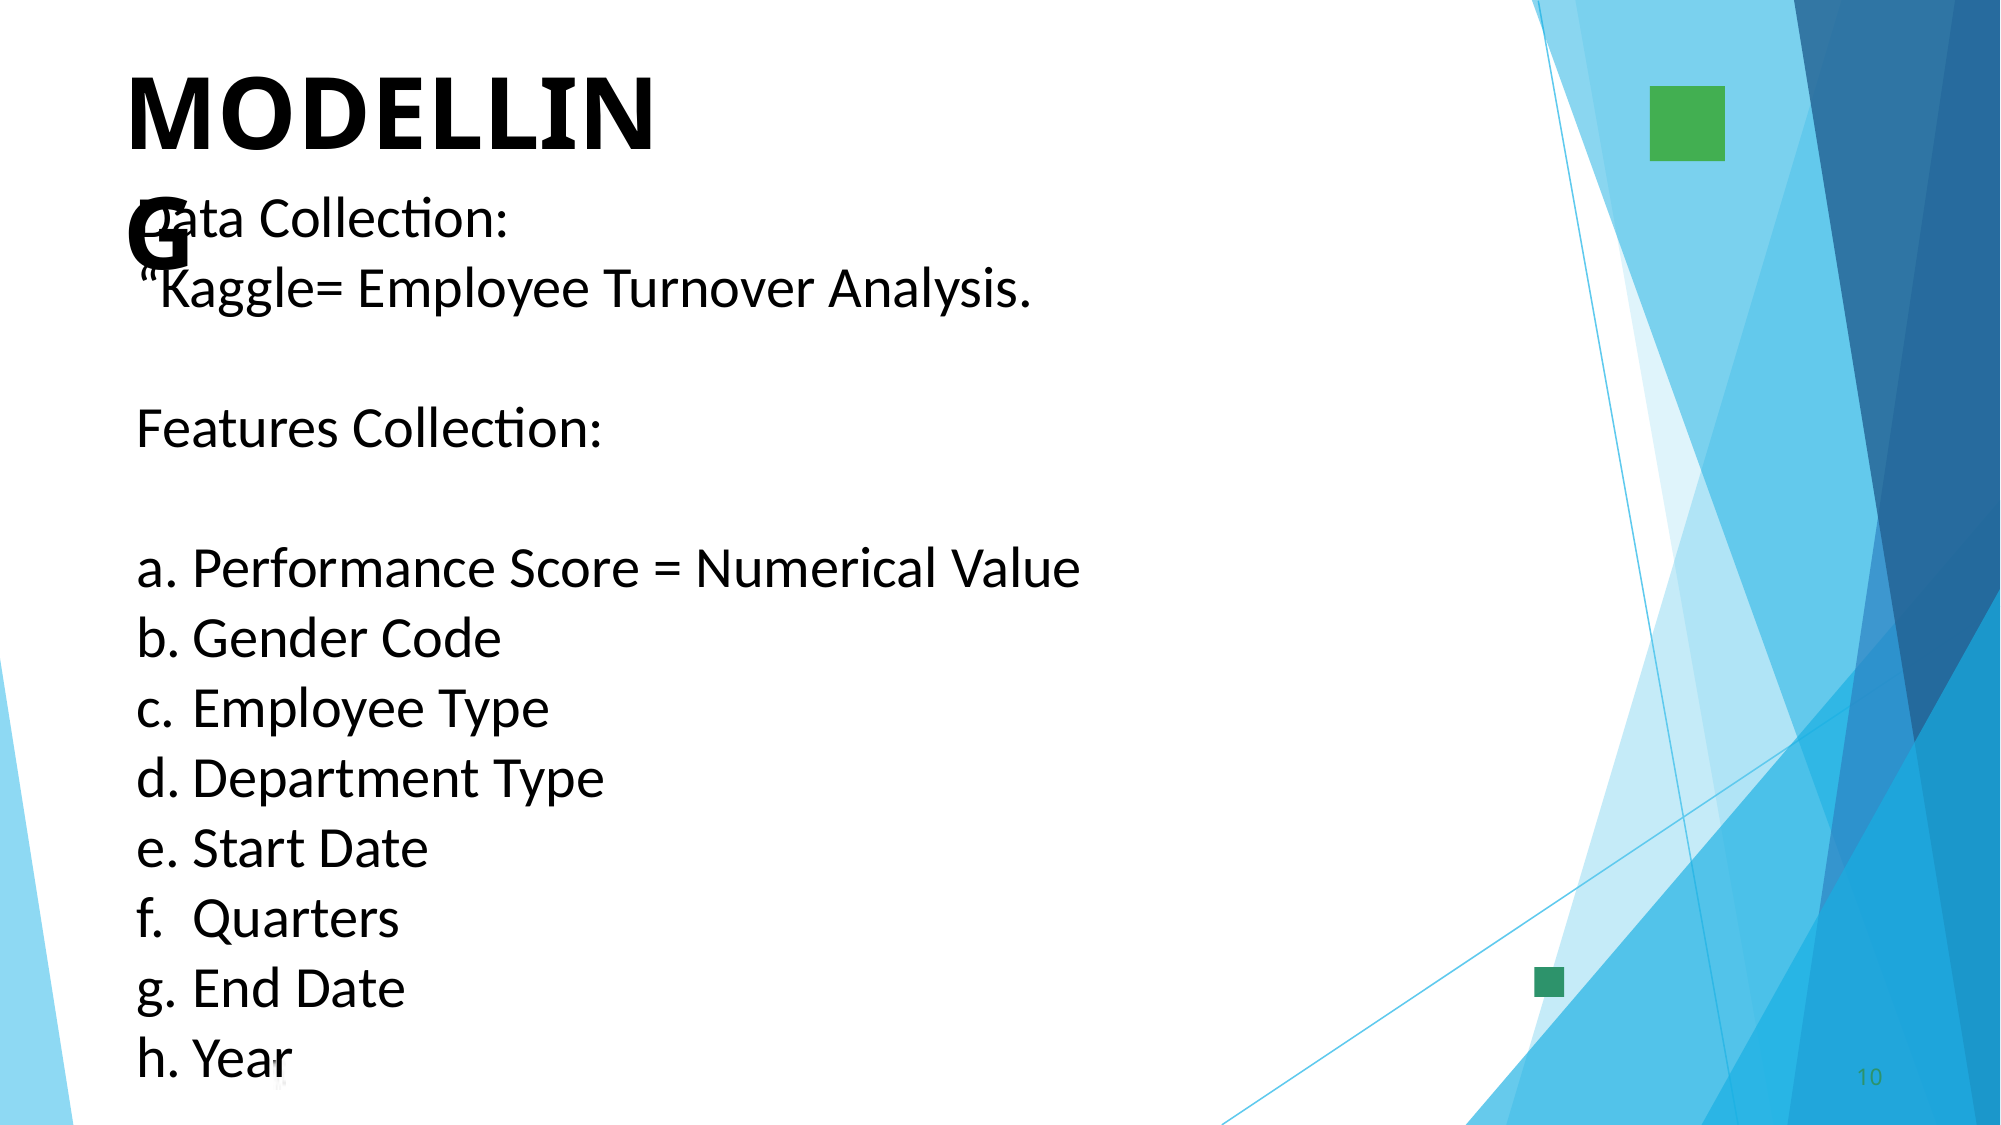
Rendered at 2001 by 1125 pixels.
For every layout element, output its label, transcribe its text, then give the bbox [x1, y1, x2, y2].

picture [273, 1060, 286, 1090]
text_box MODELLING [121, 47, 664, 172]
text_box Data Collection: “Kaggle= Employee Turnover Analysis. Features Collection: Performance Score = Numerical Value Gender Code Employee Type Department Type Start Date Quarters End Date Year [121, 172, 1564, 1125]
text_box [1649, 86, 1725, 162]
text_box 10 [1849, 1061, 1888, 1095]
